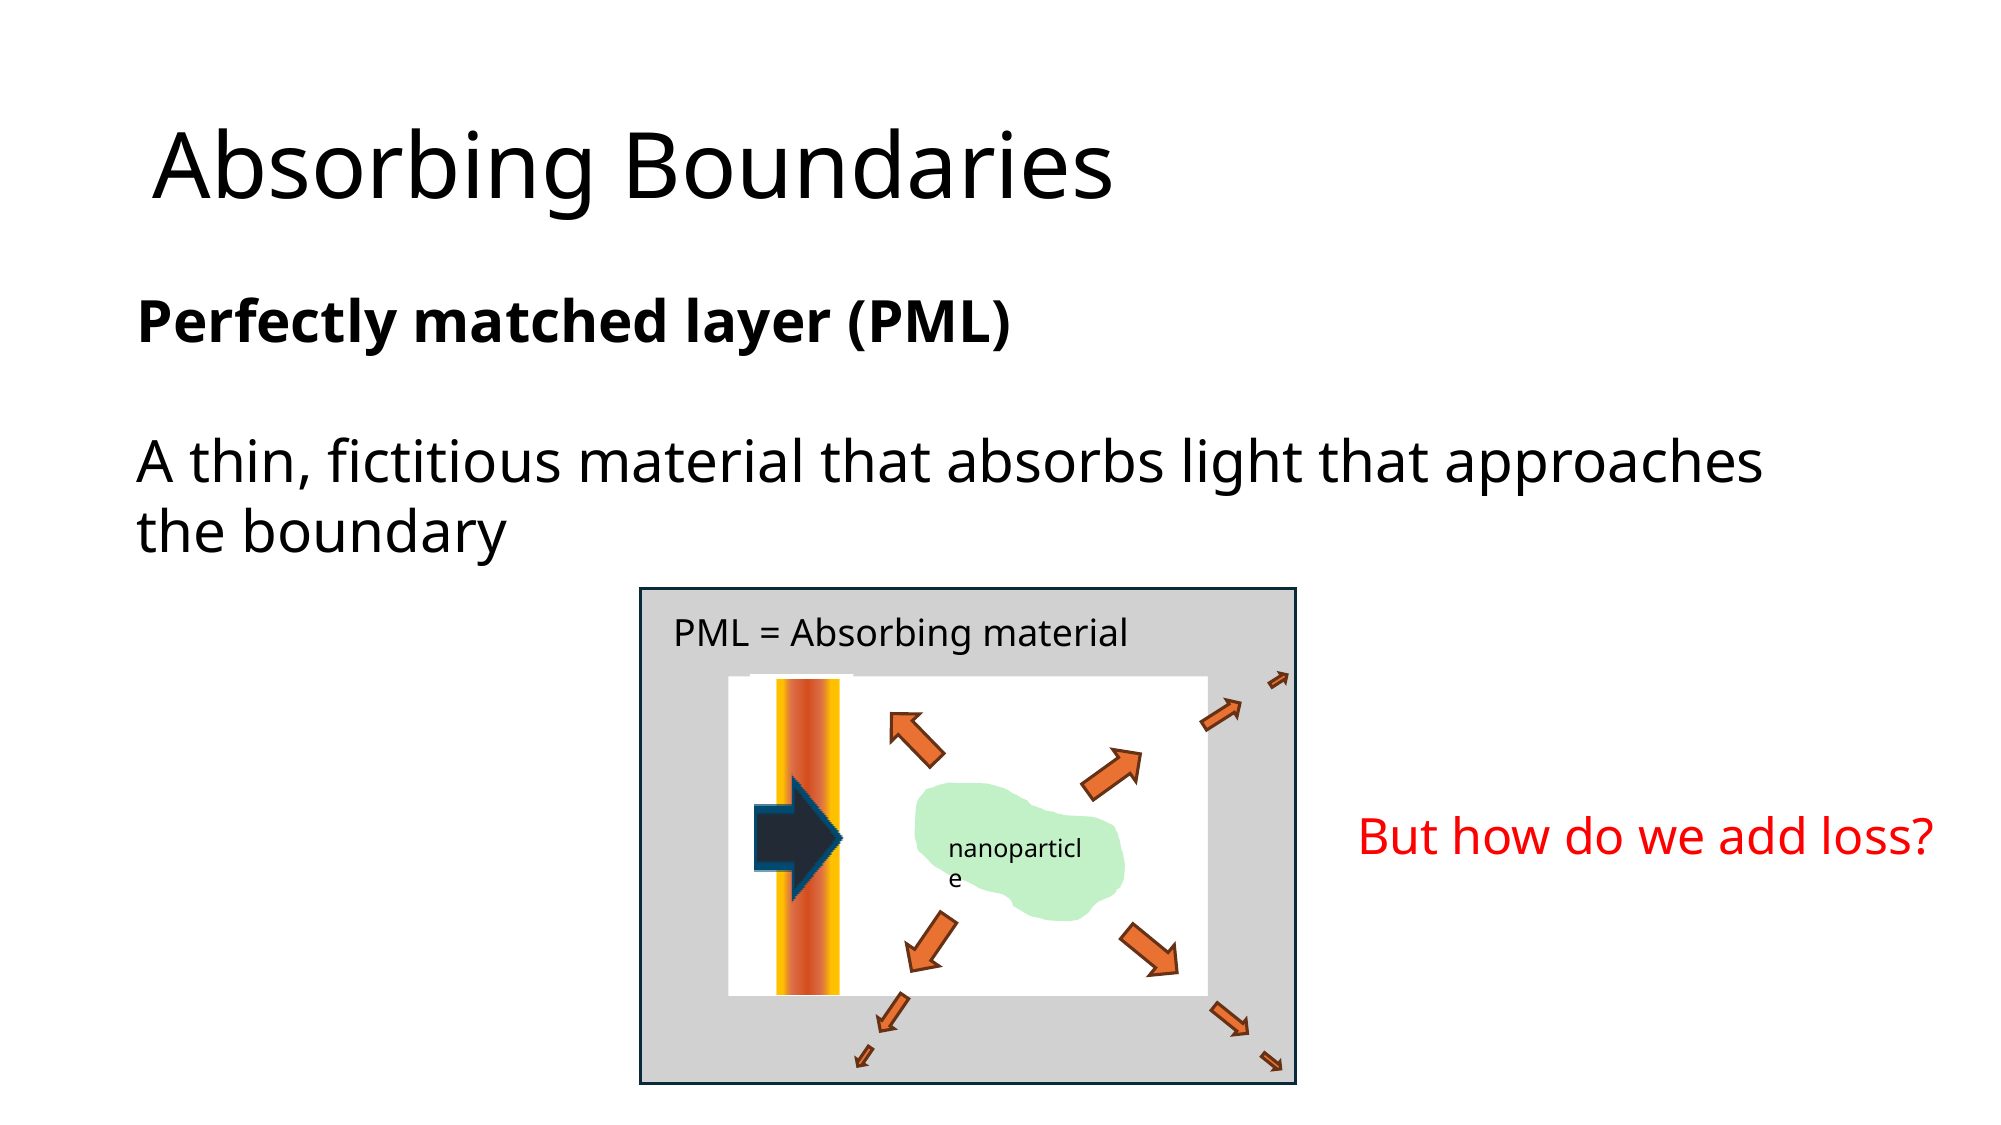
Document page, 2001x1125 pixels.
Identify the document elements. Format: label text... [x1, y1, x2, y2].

text_box [904, 909, 959, 973]
text_box [913, 781, 1127, 923]
text_box PML = Absorbing material [658, 602, 1148, 662]
text_box Perfectly matched layer (PML) A thin, fictitious material that absorbs light that approaches the boundary [121, 277, 1878, 572]
picture [749, 674, 854, 995]
text_box [875, 991, 911, 1034]
text_box [854, 1043, 875, 1069]
text_box [1267, 670, 1289, 690]
text_box [889, 711, 947, 770]
text_box [639, 587, 1297, 1085]
text_box [1199, 697, 1242, 733]
text_box nanoparticle [933, 825, 1106, 900]
title Absorbing Boundaries [137, 59, 1863, 277]
text_box But how do we add loss? [1342, 796, 1994, 872]
text_box [1208, 1000, 1250, 1037]
text_box [1259, 1050, 1283, 1072]
text_box [1079, 747, 1143, 803]
text_box [1118, 921, 1179, 978]
